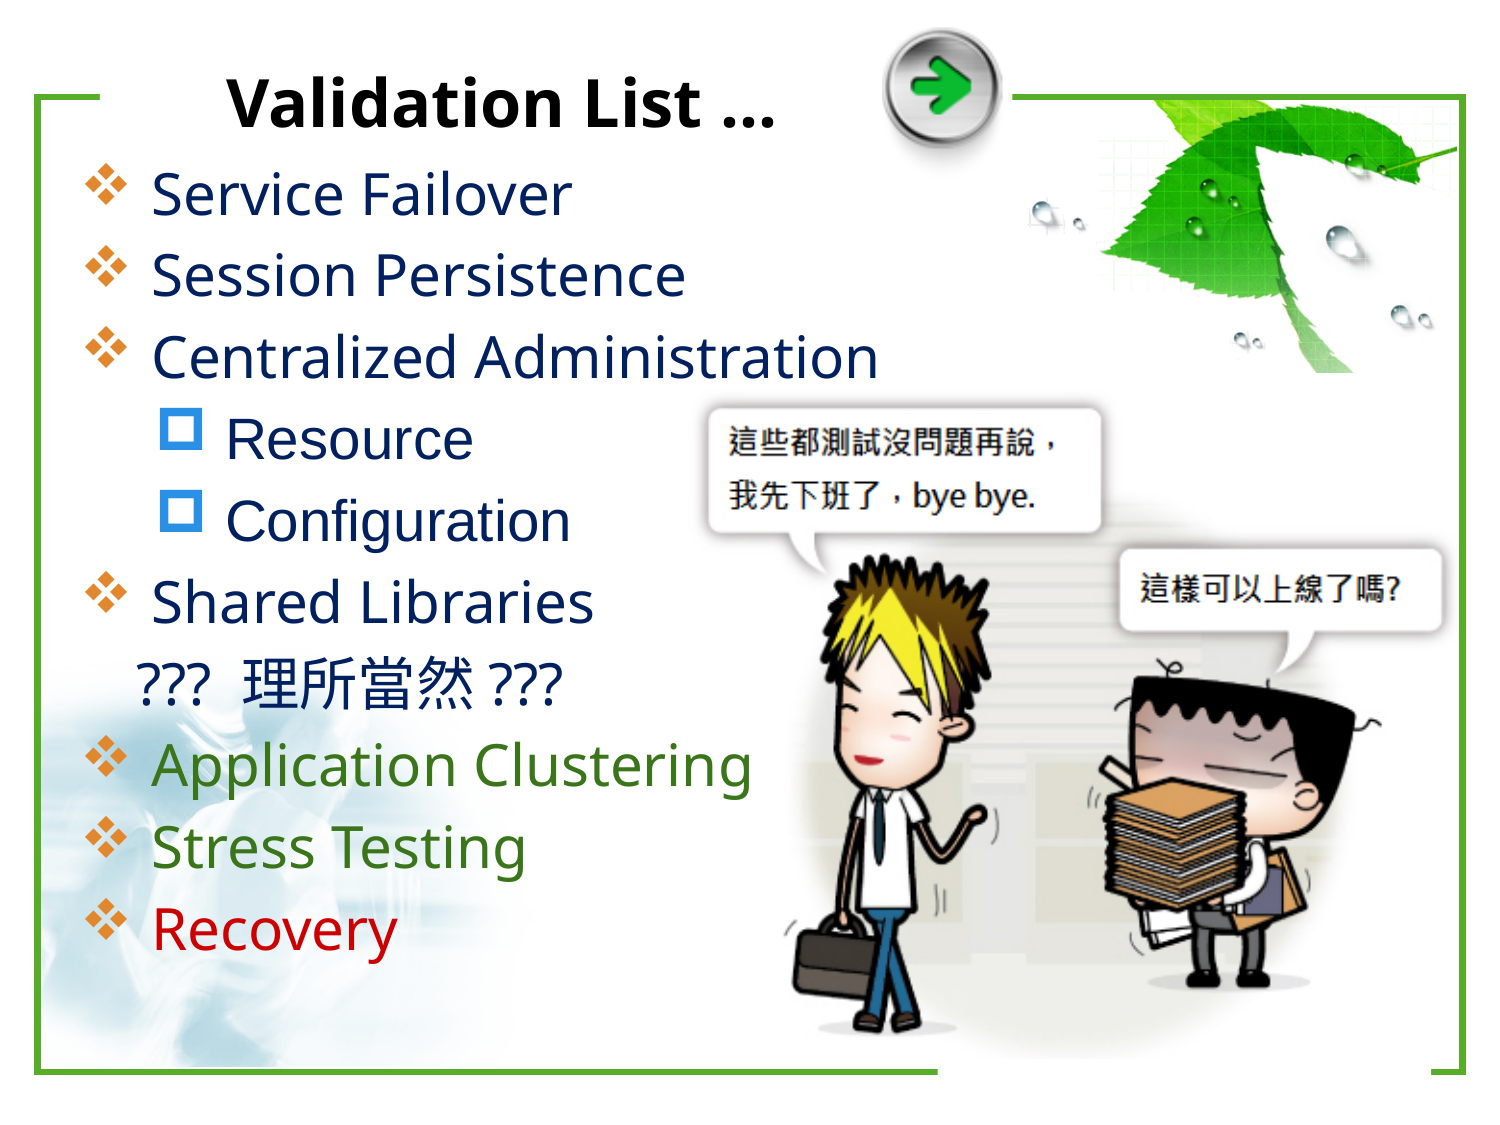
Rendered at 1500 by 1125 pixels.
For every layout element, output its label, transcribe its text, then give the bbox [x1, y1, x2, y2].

list Service Failover Session Persistence Centralized Administration Resource Configuration Shared Libraries ??? 理所當然??? Application Clustering Stress Testing Recovery [64, 148, 1424, 1059]
title Validation List … [112, 54, 892, 148]
picture [636, 100, 1459, 1059]
picture [882, 27, 1005, 148]
picture [41, 610, 550, 1067]
